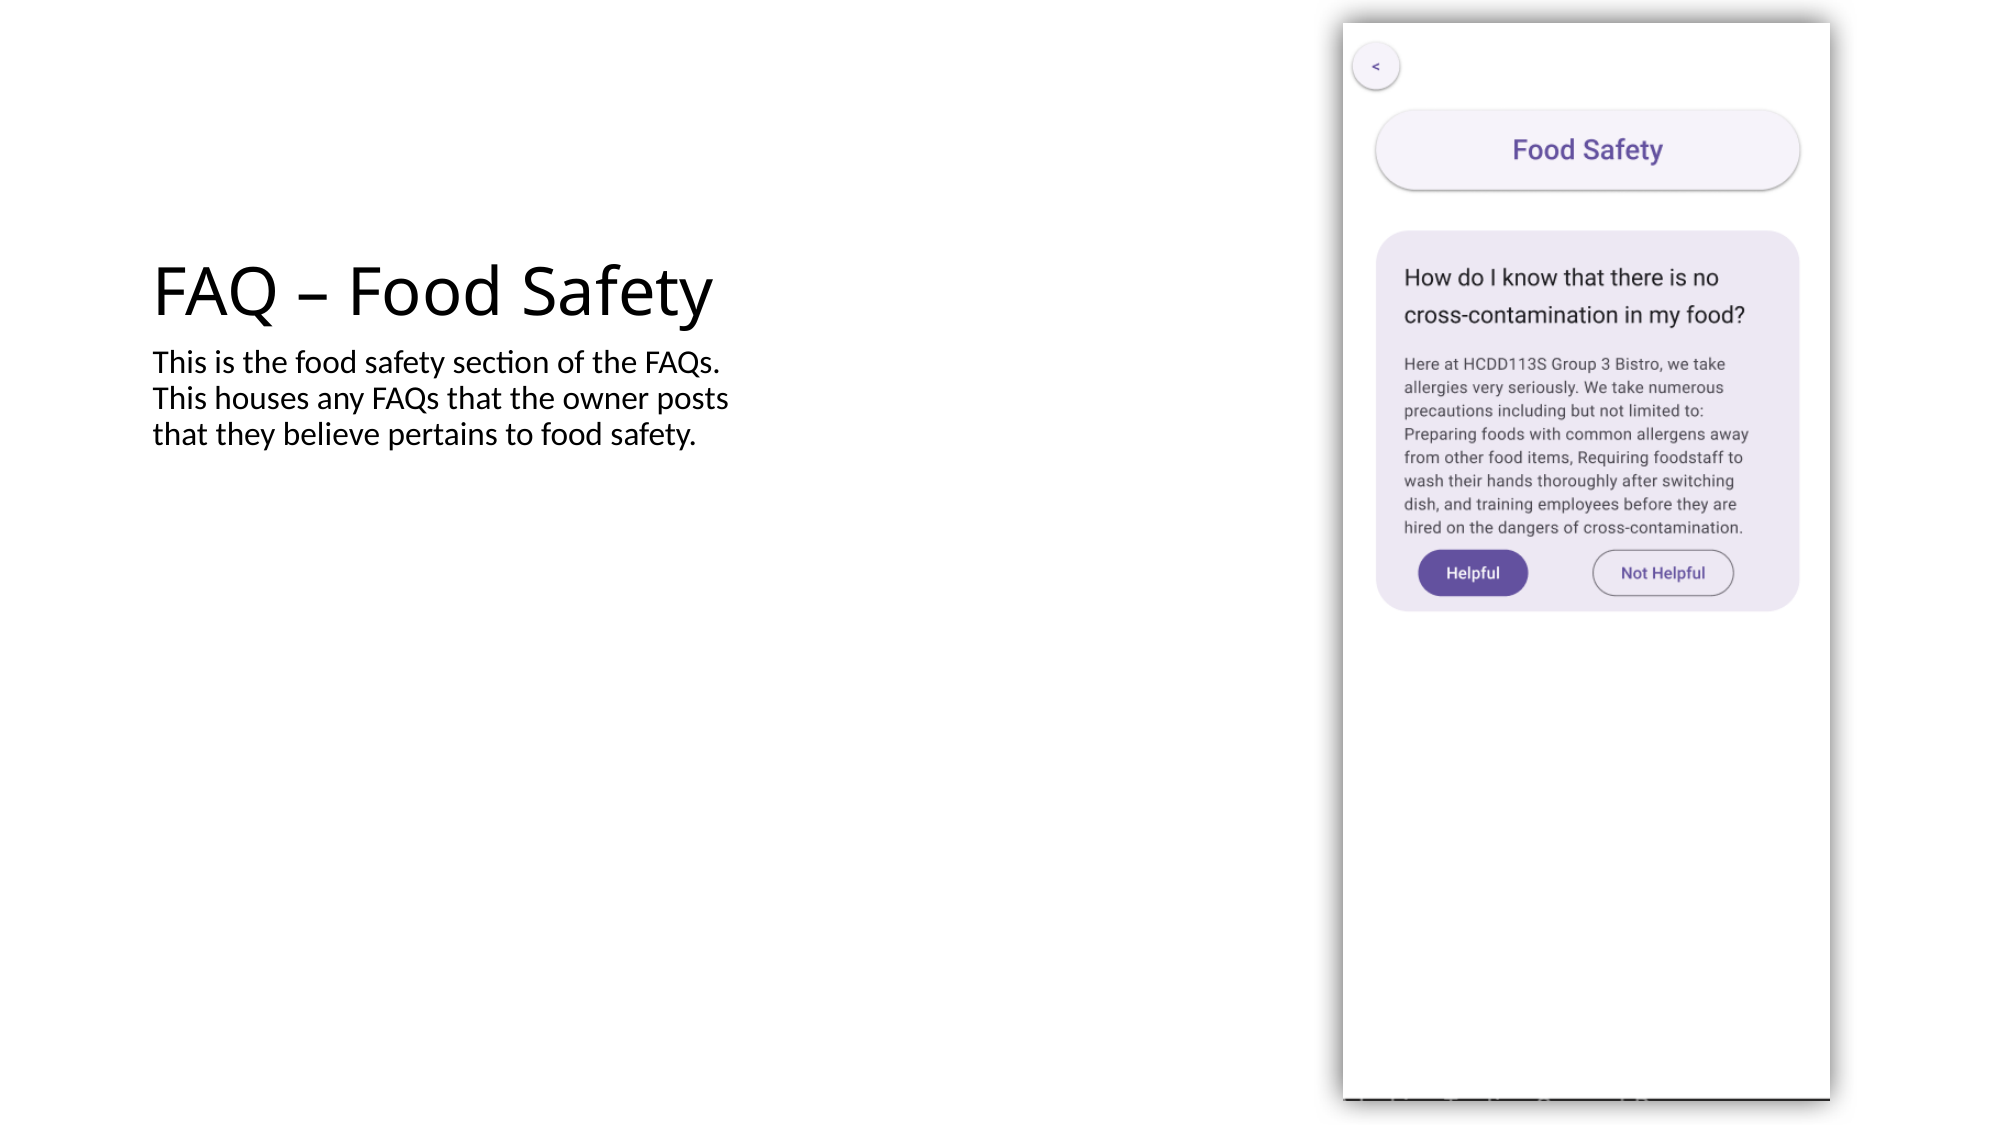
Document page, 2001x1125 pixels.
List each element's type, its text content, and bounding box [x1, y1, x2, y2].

list This is the food safety section of the FAQs. This houses any FAQs that the owner posts that they believe pertains to food safety. [137, 337, 783, 963]
title FAQ – Food Safety [137, 75, 783, 337]
picture [1343, 23, 1830, 1101]
text_box [1334, 43, 1343, 107]
